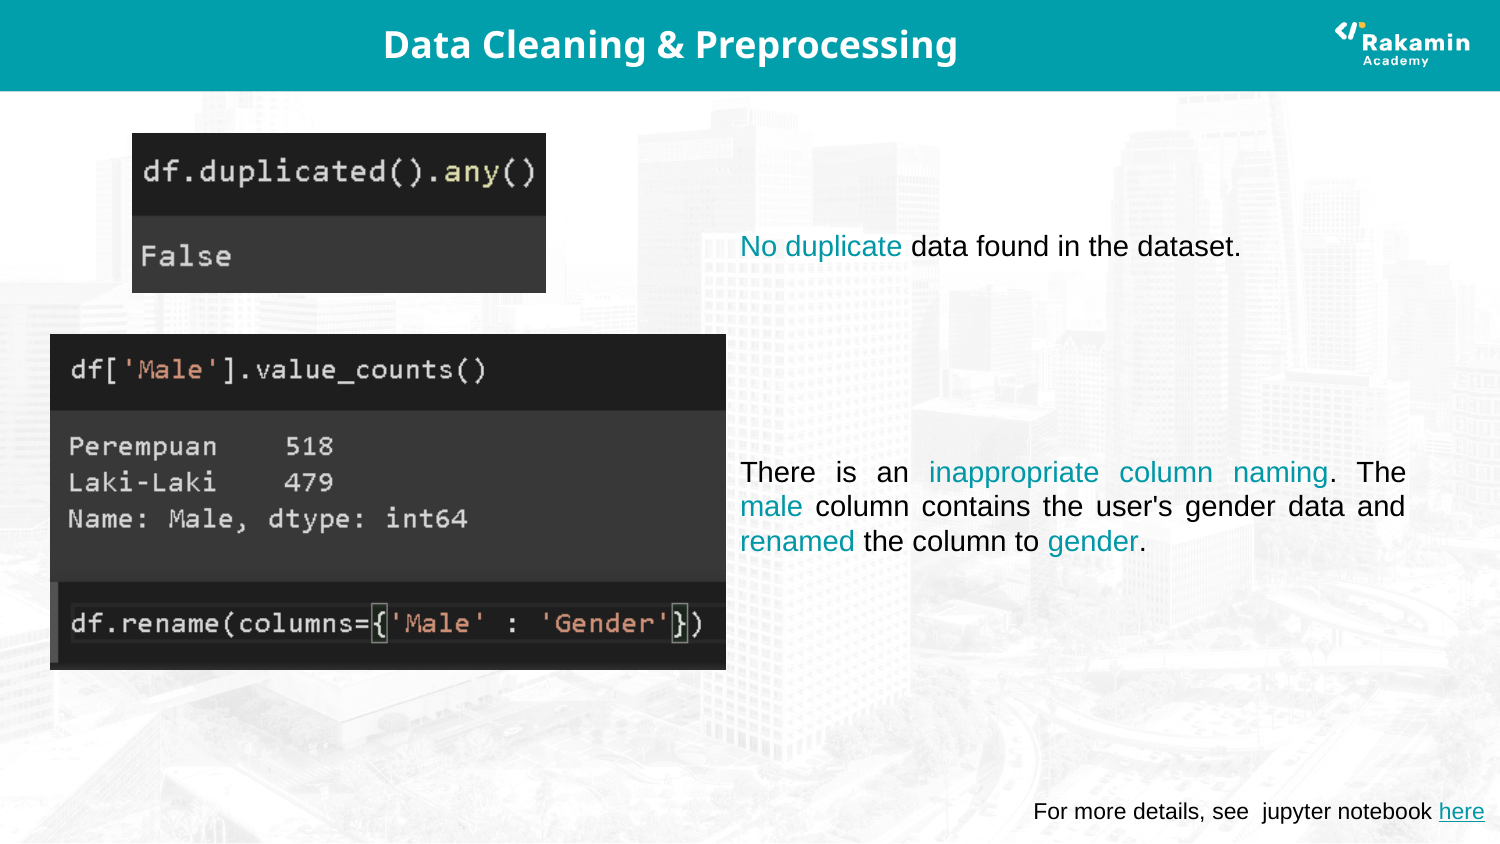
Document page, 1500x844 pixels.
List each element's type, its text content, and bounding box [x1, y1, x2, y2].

text_box There is an inappropriate column naming. The male column contains the user's gender data and renamed the column to gender. [725, 437, 1422, 678]
text_box For more details, see jupyter notebook here [763, 782, 1500, 838]
picture [0, 0, 1500, 844]
text_box No duplicate data found in the dataset. [725, 207, 1422, 293]
title Data Cleaning & Preprocessing [0, 6, 1342, 92]
